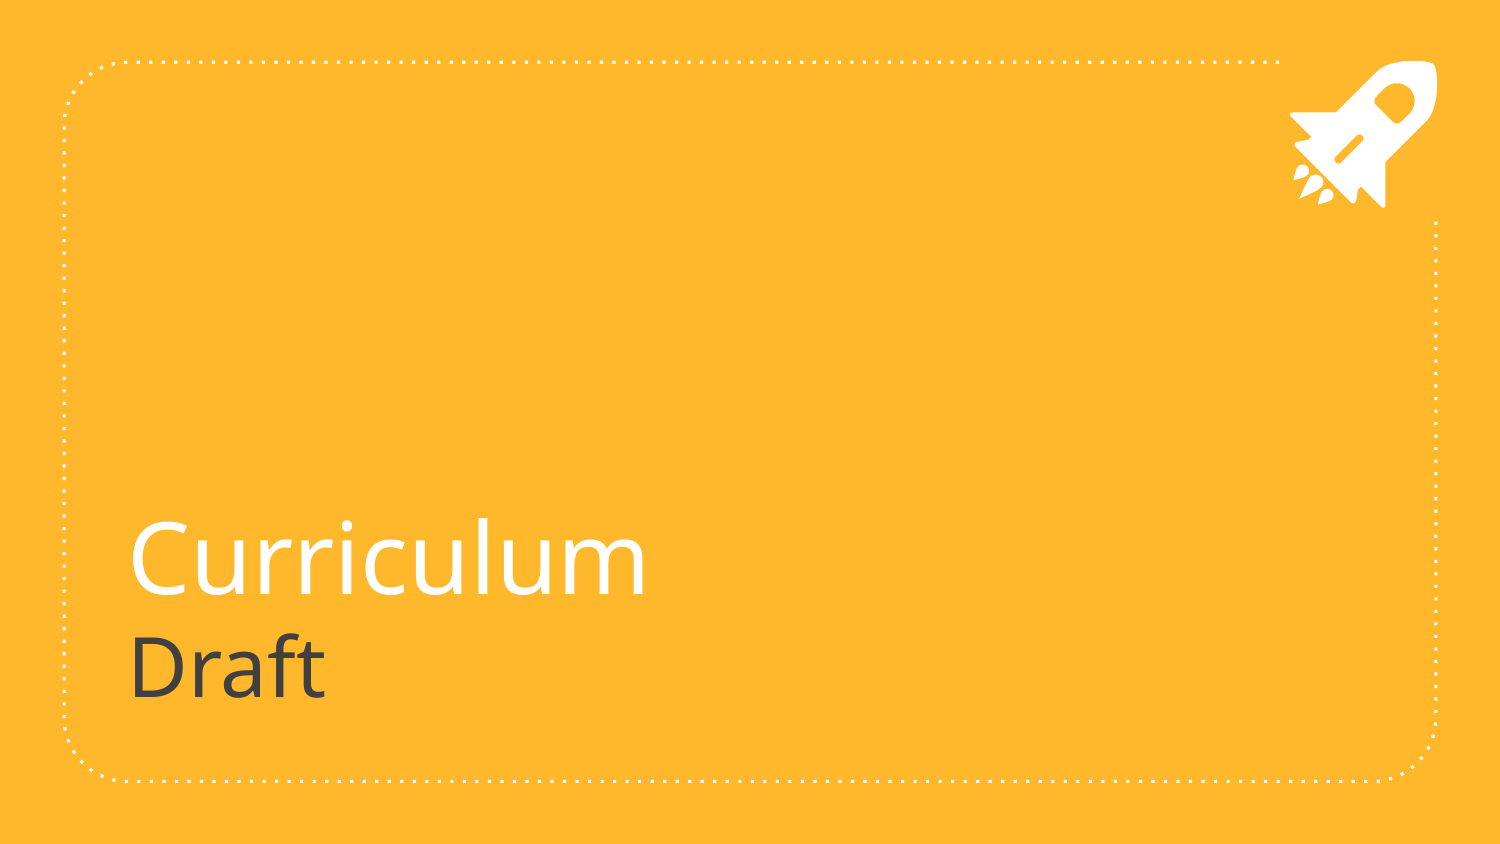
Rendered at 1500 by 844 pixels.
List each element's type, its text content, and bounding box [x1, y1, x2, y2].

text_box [479, 519, 487, 539]
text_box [138, 522, 186, 539]
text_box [342, 521, 351, 531]
title Curriculum Draft [112, 539, 1388, 730]
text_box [1289, 60, 1438, 209]
